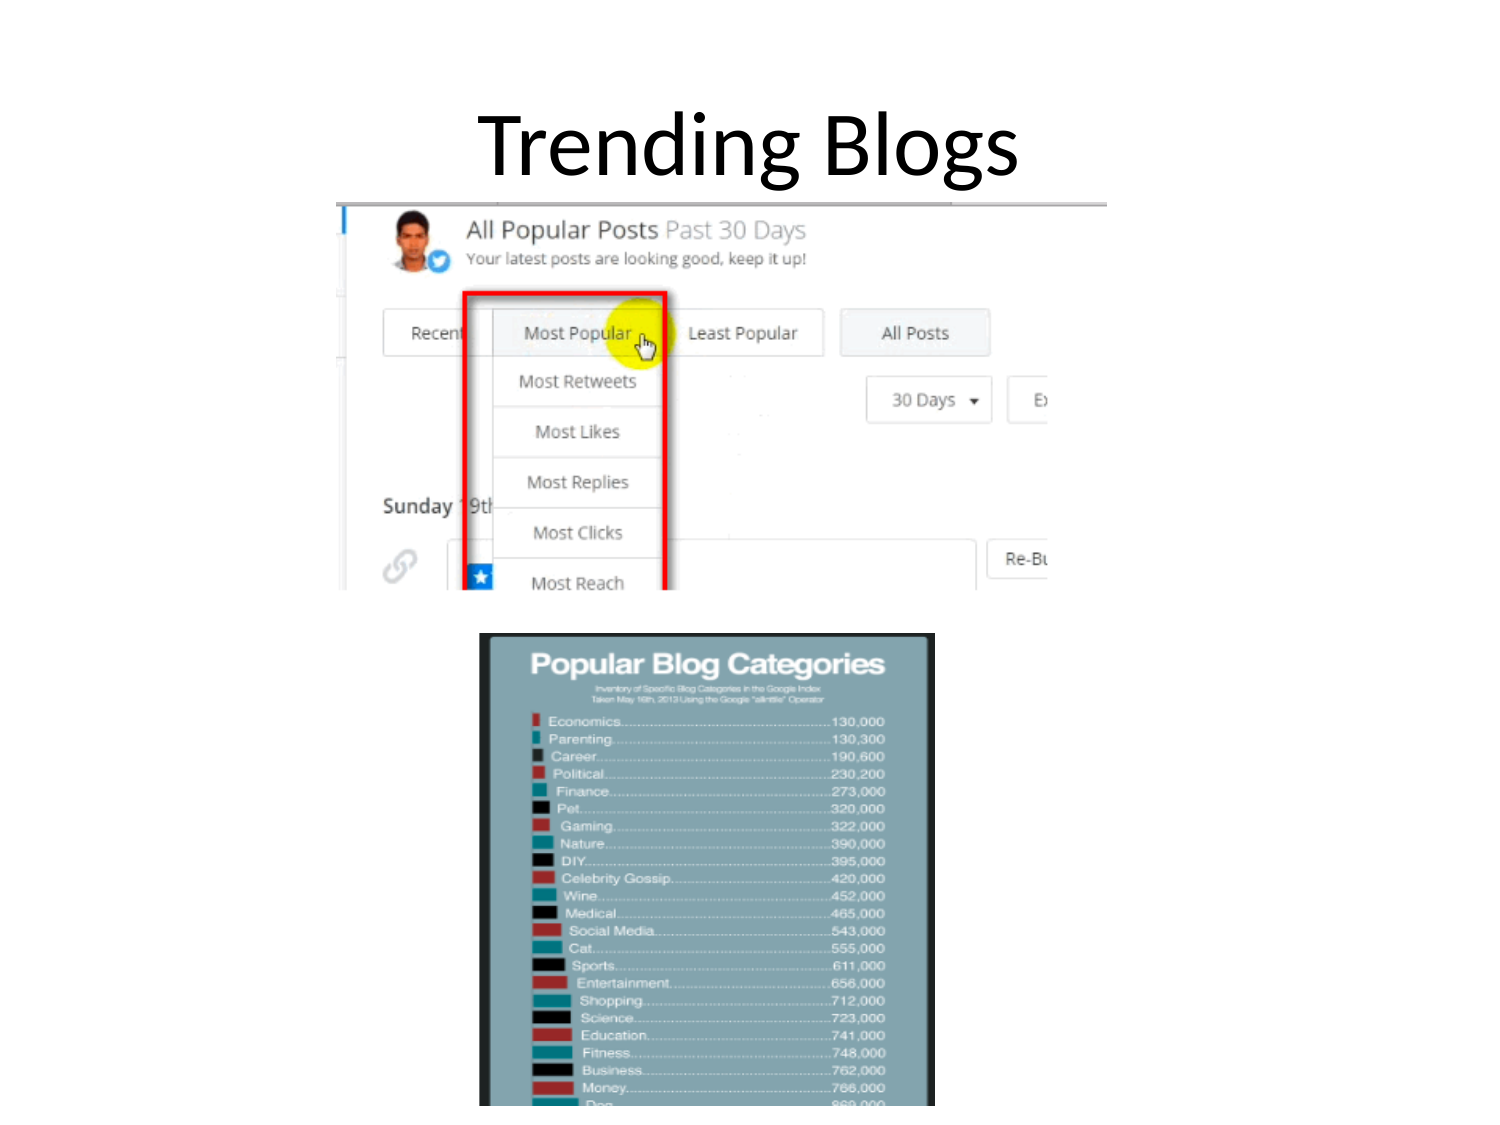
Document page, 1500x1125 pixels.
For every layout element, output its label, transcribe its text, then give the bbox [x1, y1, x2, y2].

picture [336, 202, 1108, 617]
title Trending Blogs [75, 45, 1425, 233]
picture [477, 633, 935, 1107]
